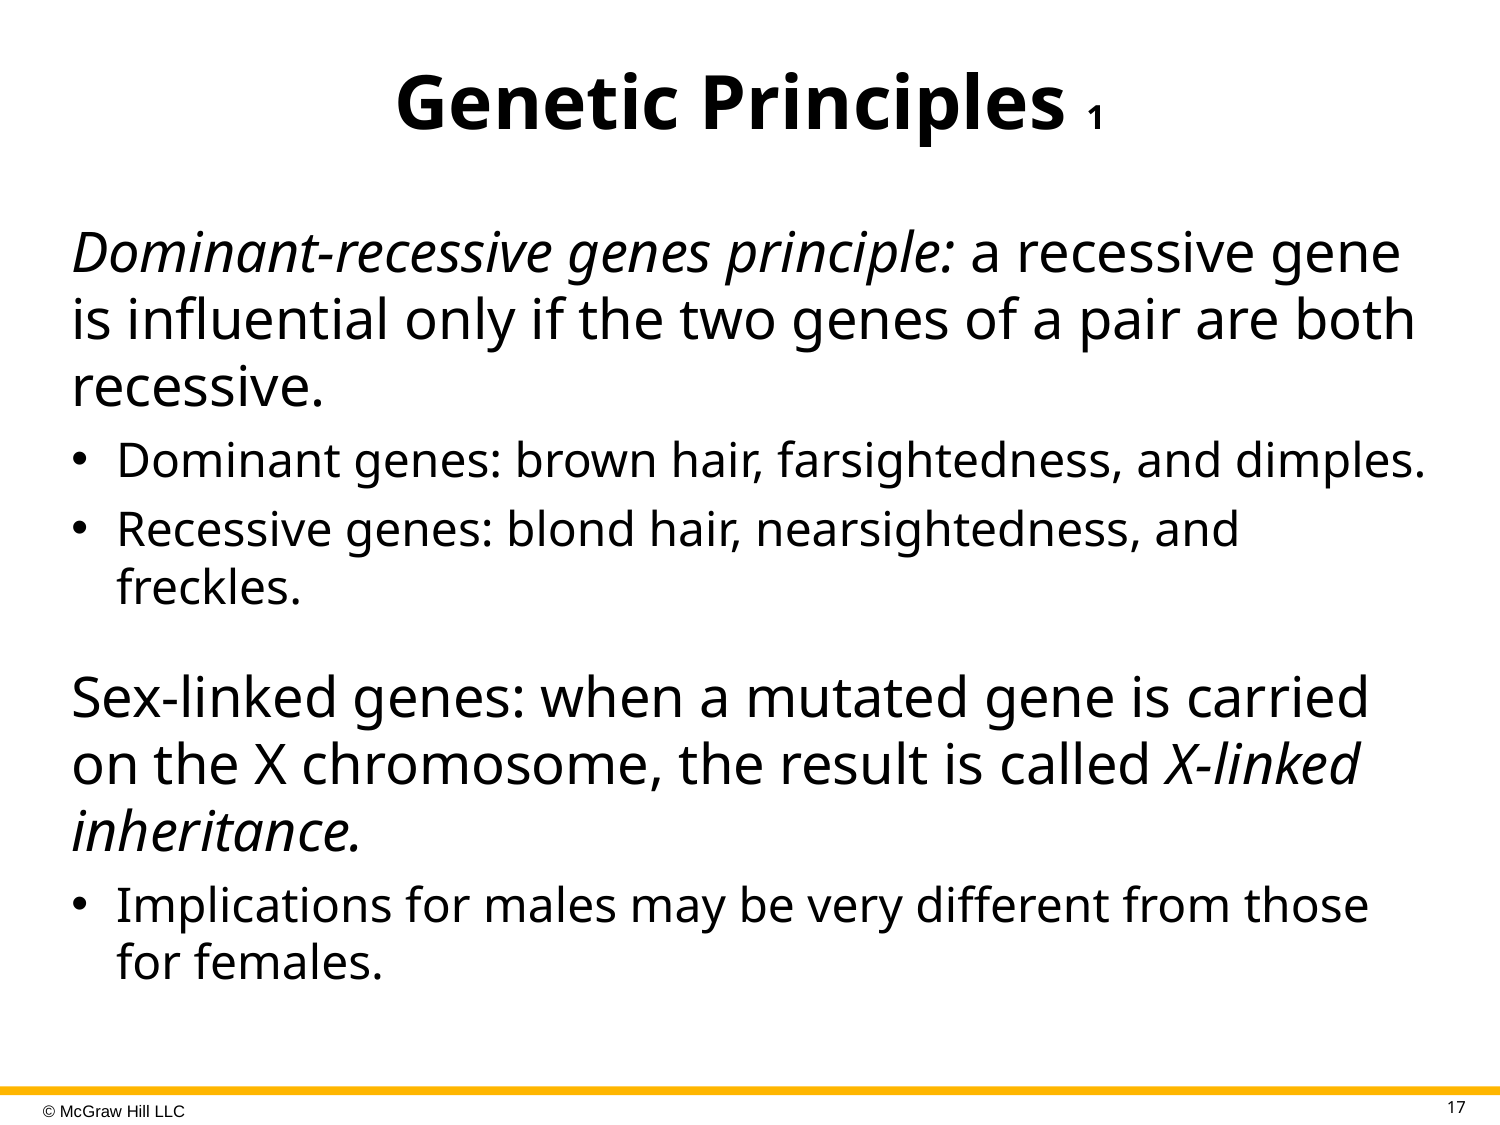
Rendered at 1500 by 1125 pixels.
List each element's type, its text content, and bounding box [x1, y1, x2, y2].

list Dominant-recessive genes principle: a recessive gene is influential only if the two genes of a pair are both recessive. Dominant genes: brown hair, farsightedness, and dimples. Recessive genes: blond hair, nearsightedness, and freckles. Sex-linked genes: when a mutated gene is carried on the X chromosome, the result is called X-linked inheritance. Implications for males may be very different from those for females. [56, 209, 1444, 1025]
title Genetic Principles 1 [56, 50, 1444, 162]
slide_number 17 [1415, 1094, 1474, 1122]
